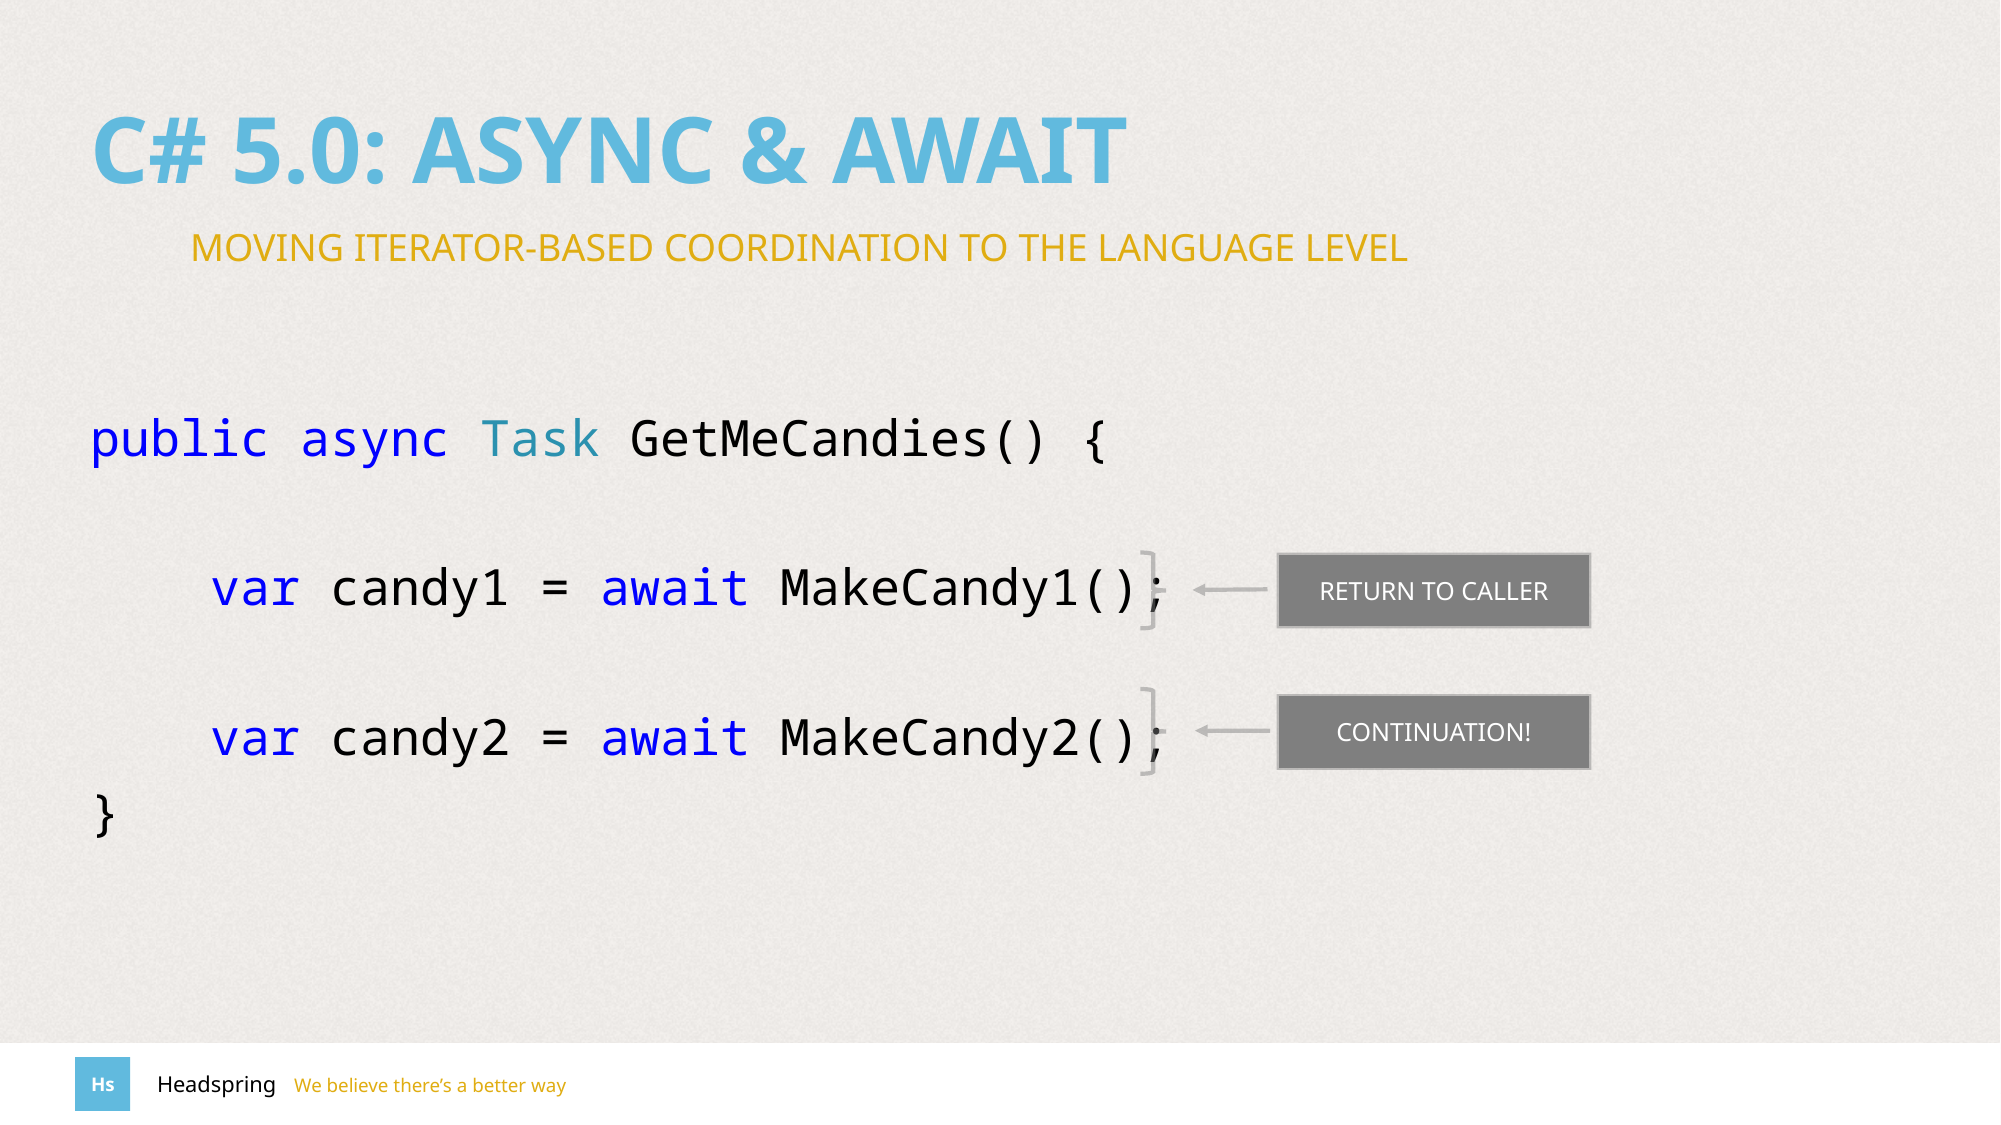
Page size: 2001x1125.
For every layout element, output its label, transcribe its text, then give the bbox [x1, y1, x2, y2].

text_box moving iterator-based coordination to the language level [175, 216, 1424, 277]
list public async Task GetMeCandies() { var candy1 = await MakeCandy1(); var candy2 = await MakeCandy2(); } [75, 405, 1863, 899]
title C# 5.0: async & await [75, 59, 1863, 278]
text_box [1140, 688, 1590, 774]
picture [0, 0, 2001, 1125]
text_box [1140, 552, 1590, 629]
